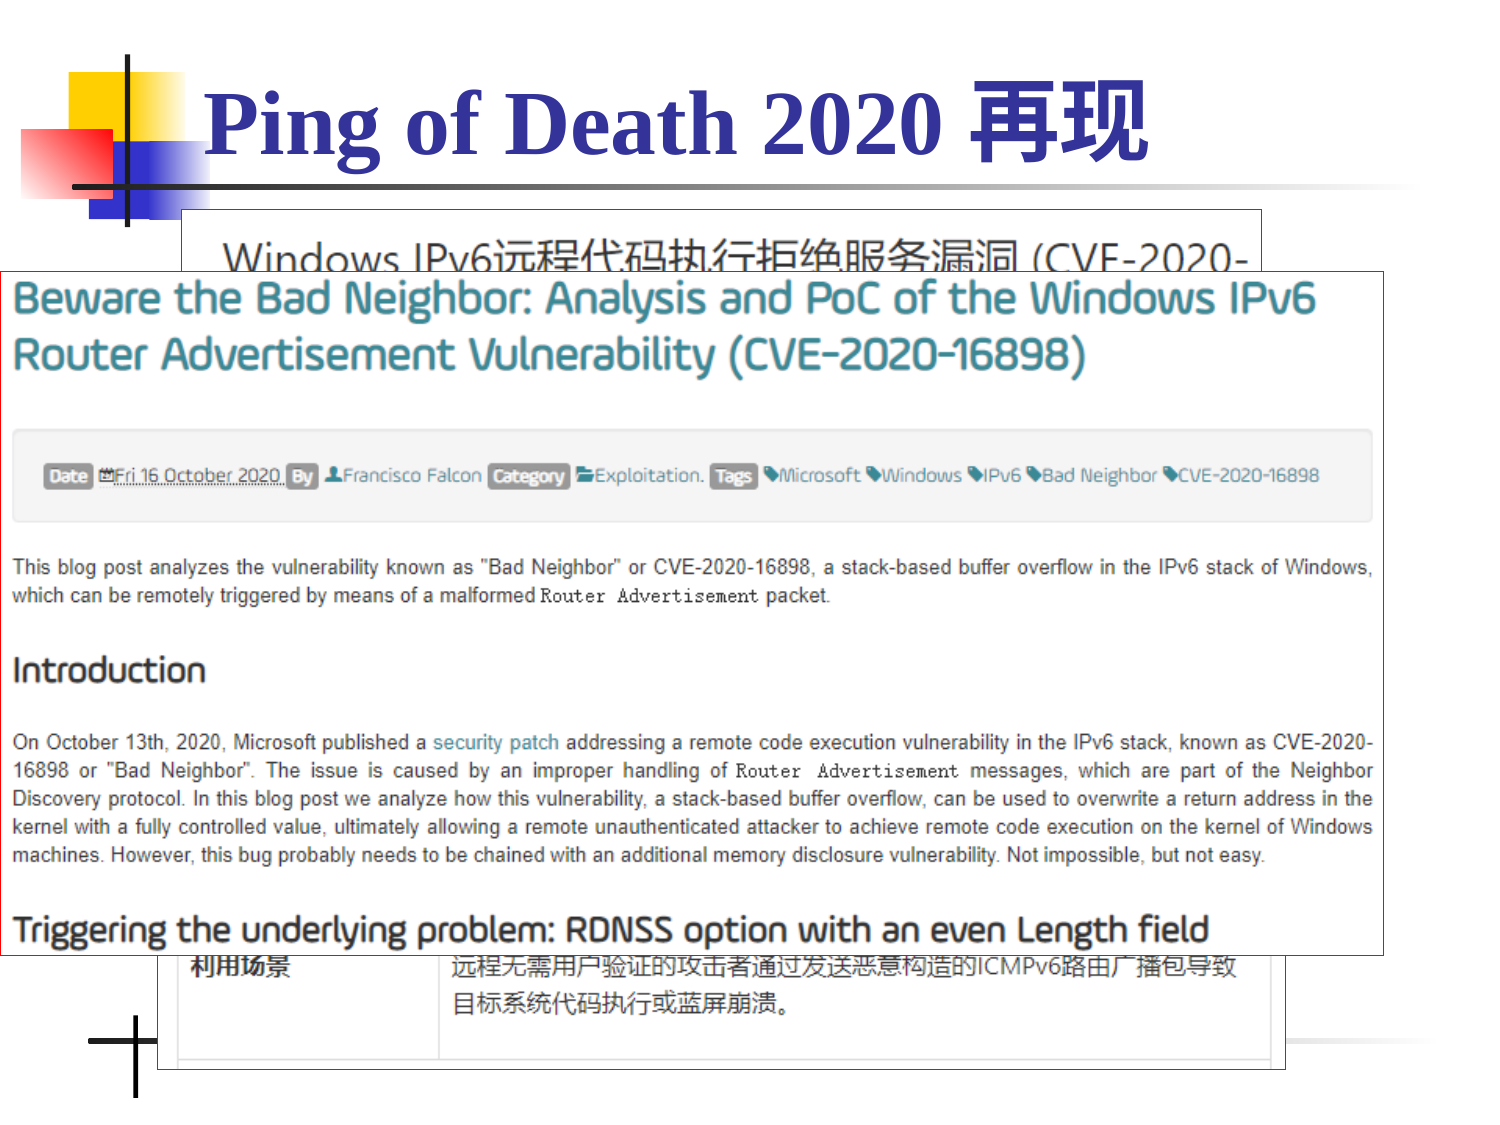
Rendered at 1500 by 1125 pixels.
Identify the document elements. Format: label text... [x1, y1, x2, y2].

title Ping of Death 2020再现 [188, 23, 1468, 181]
picture [0, 209, 1384, 1070]
